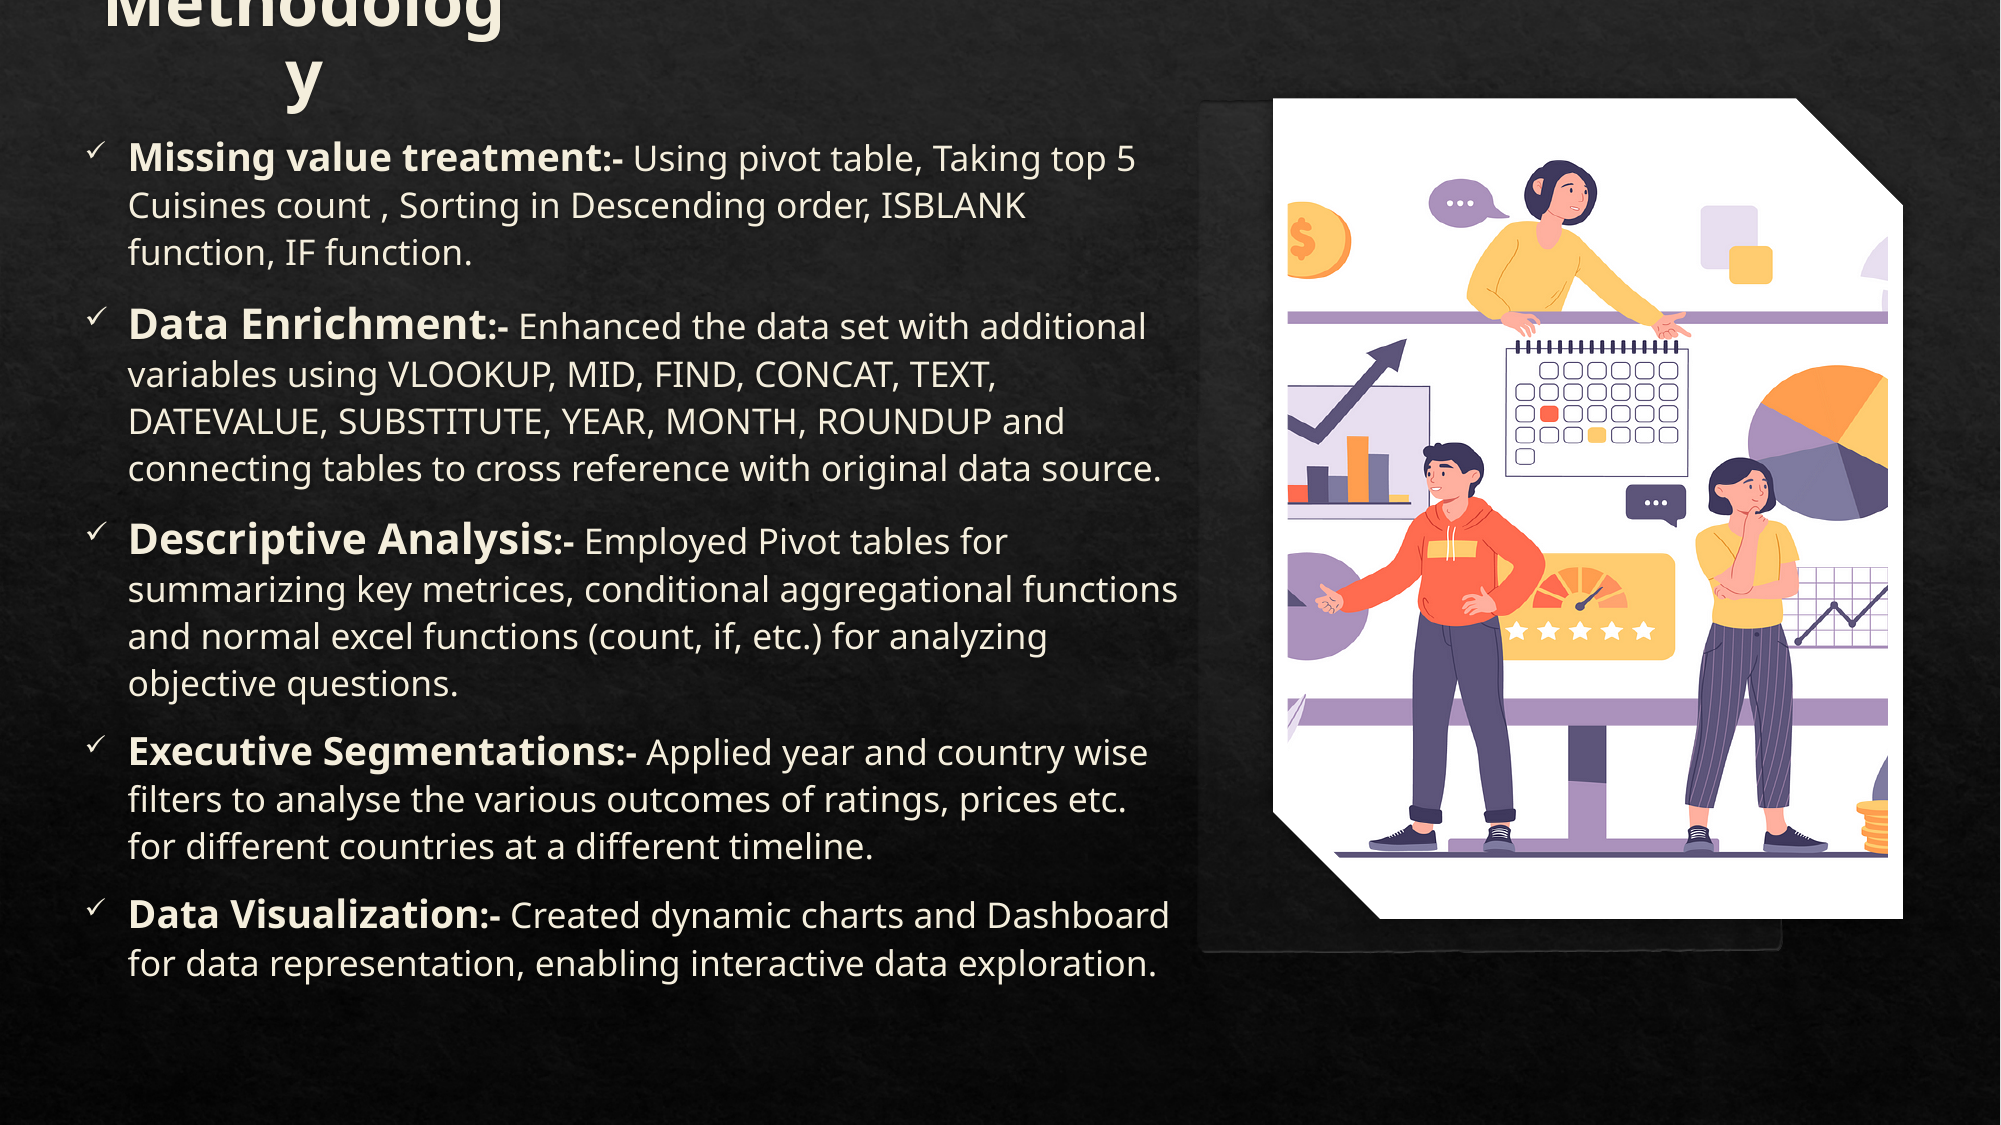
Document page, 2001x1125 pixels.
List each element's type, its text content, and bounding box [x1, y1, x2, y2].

picture [1196, 99, 1896, 954]
list Missing value treatment:- Using pivot table, Taking top 5 Cuisines count , Sorting in Descending order, ISBLANK function, IF function. Data Enrichment:- Enhanced the data set with additional variables using VLOOKUP, MID, FIND, CONCAT, TEXT, DATEVALUE, SUBSTITUTE, YEAR, MONTH, ROUNDUP and connecting tables to cross reference with original data source. Descriptive Analysis:- Employed Pivot tables for summarizing key metrices, conditional aggregational functions and normal excel functions (count, if, etc.) for analyzing objective questions. Executive Segmentations:- Applied year and country wise filters to analyse the various outcomes of ratings, prices etc. for different countries at a different timeline. Data Visualization:- Created dynamic charts and Dashboard for data representation, enabling interactive data exploration. [69, 120, 1195, 1060]
title Methodology [69, 24, 540, 117]
